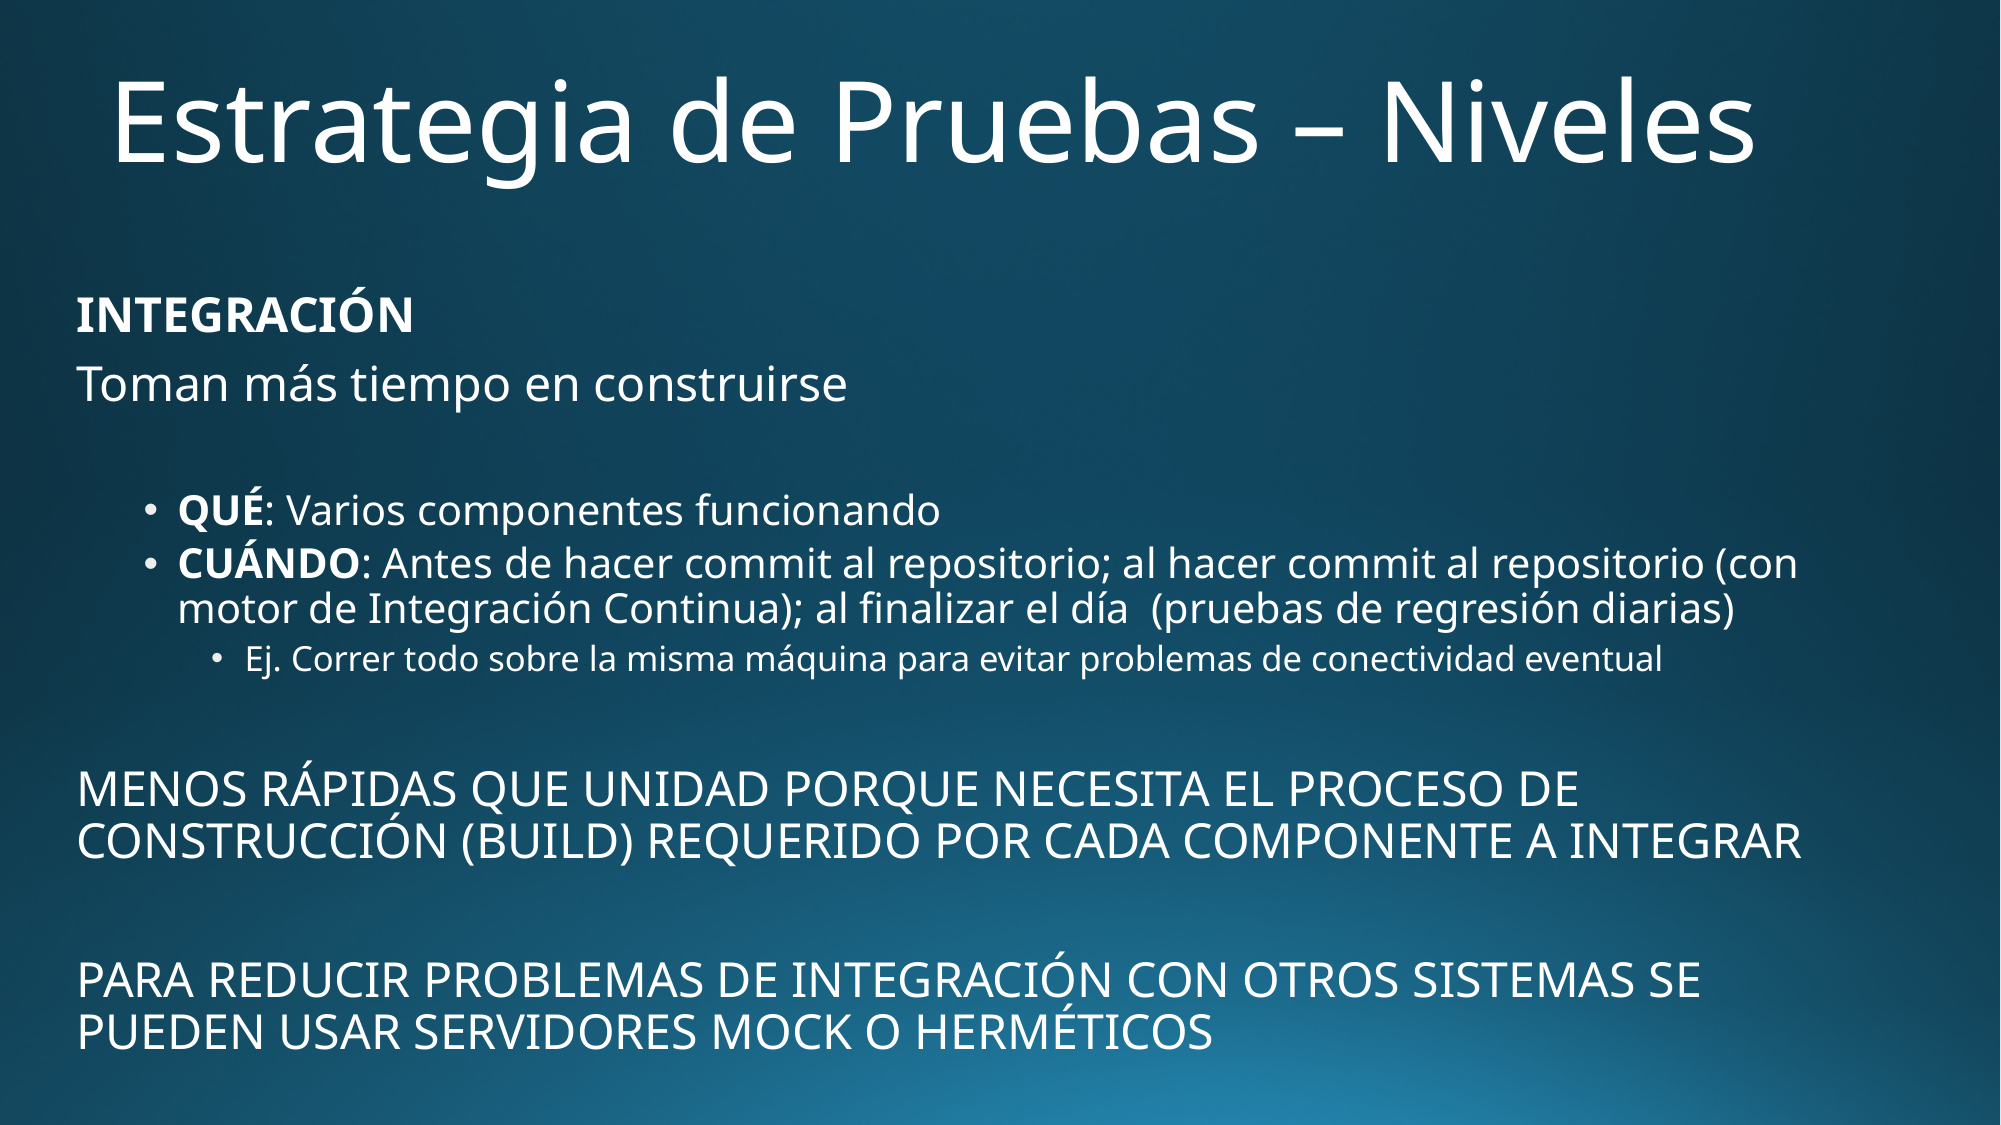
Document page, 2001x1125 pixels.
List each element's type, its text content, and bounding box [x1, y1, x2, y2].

title Estrategia de Pruebas – Niveles [93, 17, 1819, 236]
picture [0, 0, 2001, 1125]
list INTEGRACIÓN Toman más tiempo en construirse QUÉ: Varios componentes funcionando CUÁNDO: Antes de hacer commit al repositorio; al hacer commit al repositorio (con motor de Integración Continua); al finalizar el día (pruebas de regresión diarias) Ej. Correr todo sobre la misma máquina para evitar problemas de conectividad eventual MENOS RÁPIDAS QUE UNIDAD PORQUE NECESITA EL PROCESO DE CONSTRUCCIÓN (BUILD) REQUERIDO POR CADA COMPONENTE A INTEGRAR PARA REDUCIR PROBLEMAS DE INTEGRACIÓN CON OTROS SISTEMAS SE PUEDEN USAR SERVIDORES MOCK O HERMÉTICOS [61, 282, 1911, 1074]
